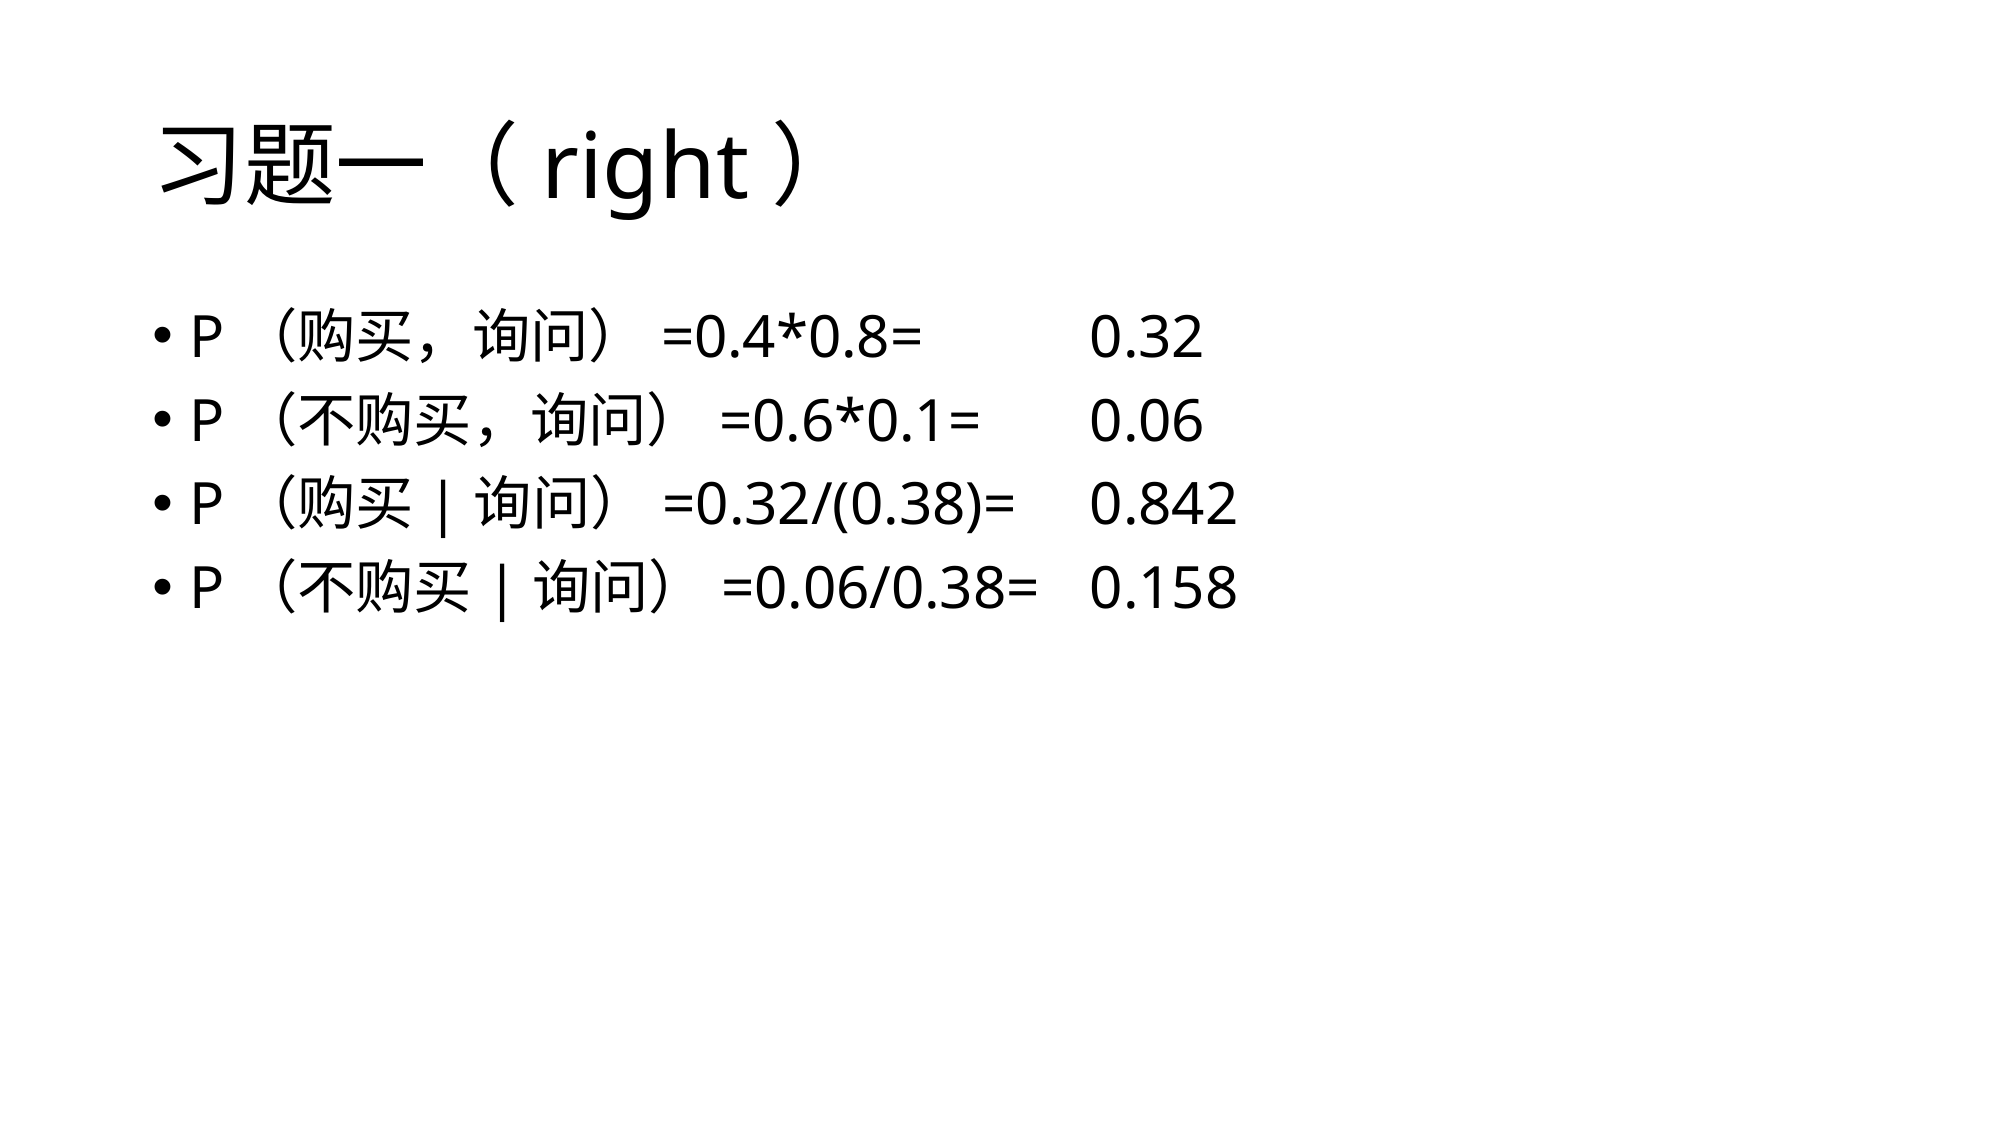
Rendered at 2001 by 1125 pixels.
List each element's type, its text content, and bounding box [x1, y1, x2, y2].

title 习题一（right） [137, 59, 1863, 278]
list P（购买，询问）=0.4*0.8= 0.32 P（不购买，询问）=0.6*0.1= 0.06 P（购买|询问）=0.32/(0.38)= 0.842 P（不购买|询问）=0.06/0.38= 0.158 [137, 299, 1863, 1014]
